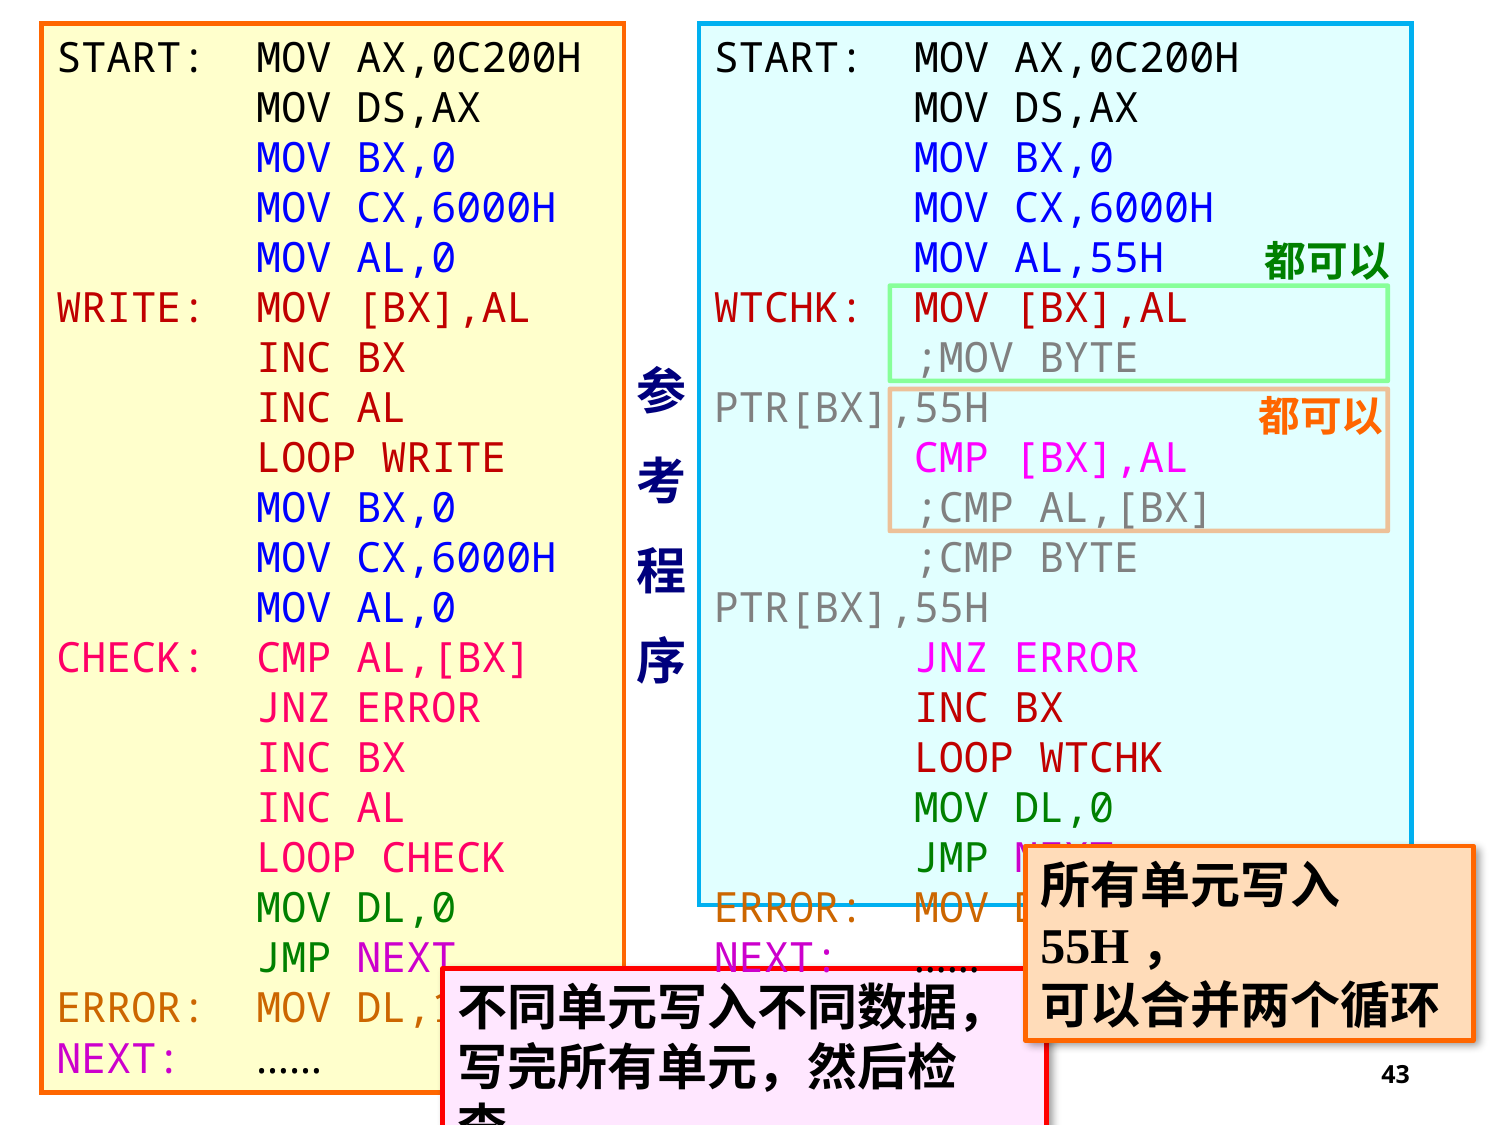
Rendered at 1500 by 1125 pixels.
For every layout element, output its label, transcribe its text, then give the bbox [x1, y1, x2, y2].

text_box START: MOV AX,0C200H MOV DS,AX MOV BX,0 MOV CX,6000H MOV AL,55H WTCHK: MOV [BX],AL ;MOV BYTE PTR[BX],55H CMP [BX],AL ;CMP AL,[BX] ;CMP BYTE PTR[BX],55H JNZ ERROR INC BX LOOP WTCHK MOV DL,0 JMP NEXT ERROR: MOV DL,1 NEXT: …… [698, 23, 1412, 906]
text_box 所有单元写入55H， 可以合并两个循环 [1025, 845, 1474, 1041]
text_box 参考程序 [620, 322, 698, 697]
text_box START: MOV AX,0C200H MOV DS,AX MOV BX,0 MOV CX,6000H MOV AL,0 WRITE: MOV [BX],AL INC BX INC AL LOOP WRITE MOV BX,0 MOV CX,6000H MOV AL,0 CHECK: CMP AL,[BX] JNZ ERROR INC BX INC AL LOOP CHECK MOV DL,0 JMP NEXT ERROR: MOV DL,1 NEXT: …… [41, 23, 624, 1093]
text_box 不同单元写入不同数据， 写完所有单元，然后检查。 [442, 968, 1047, 1125]
text_box [889, 285, 1388, 381]
slide_number 43 [1074, 1052, 1426, 1101]
text_box [889, 388, 1388, 531]
text_box 都可以 [1258, 235, 1397, 286]
